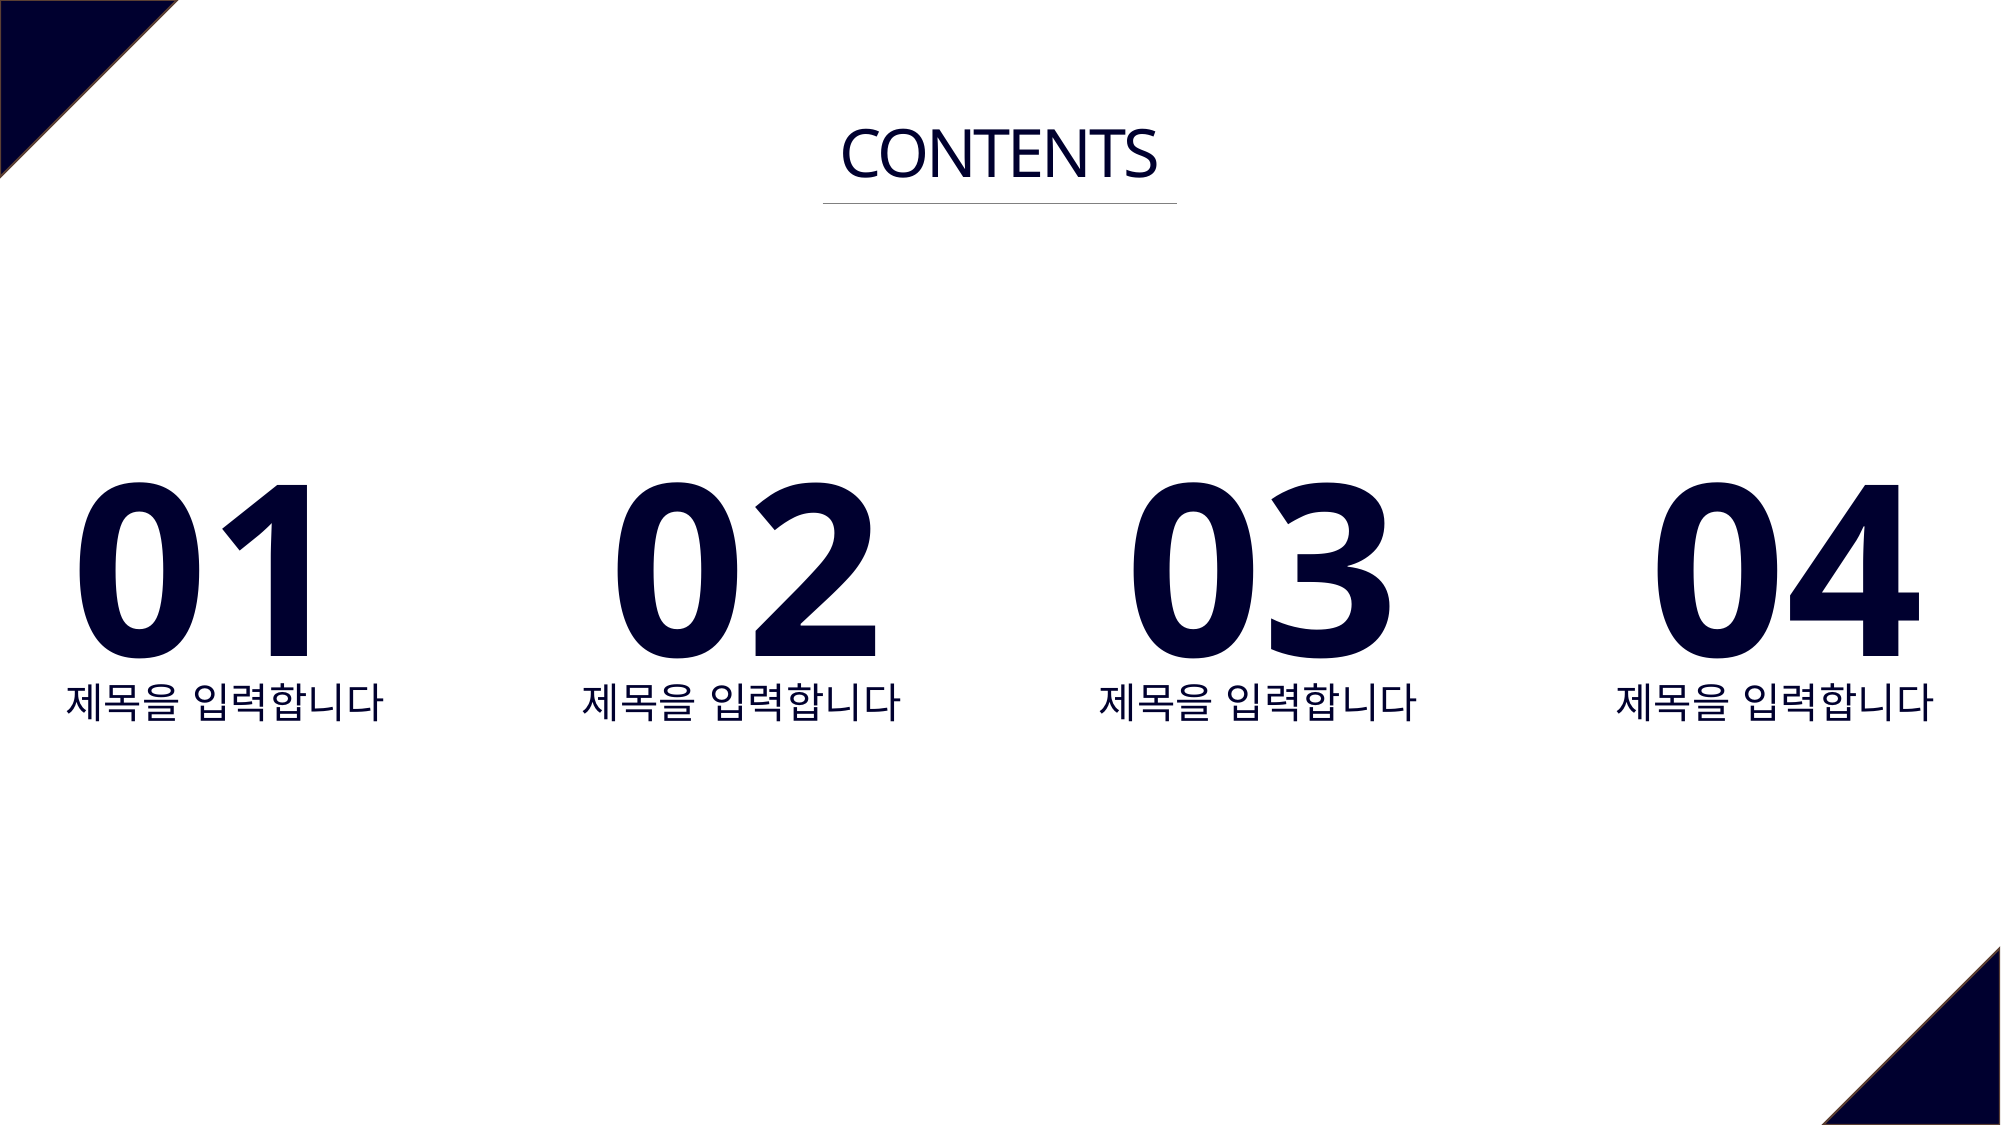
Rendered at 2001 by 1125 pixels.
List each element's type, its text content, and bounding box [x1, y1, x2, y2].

text_box 제목을 입력합니다 [1077, 663, 1440, 742]
text_box 제목을 입력합니다 [43, 663, 407, 742]
text_box 02 [594, 409, 899, 663]
text_box 제목을 입력합니다 [560, 663, 923, 742]
text_box CONTENTS [824, 102, 1175, 198]
text_box 03 [1110, 409, 1415, 663]
text_box 제목을 입력합니다 [1593, 663, 1957, 742]
text_box 04 [1635, 409, 1939, 663]
text_box 01 [57, 409, 361, 663]
